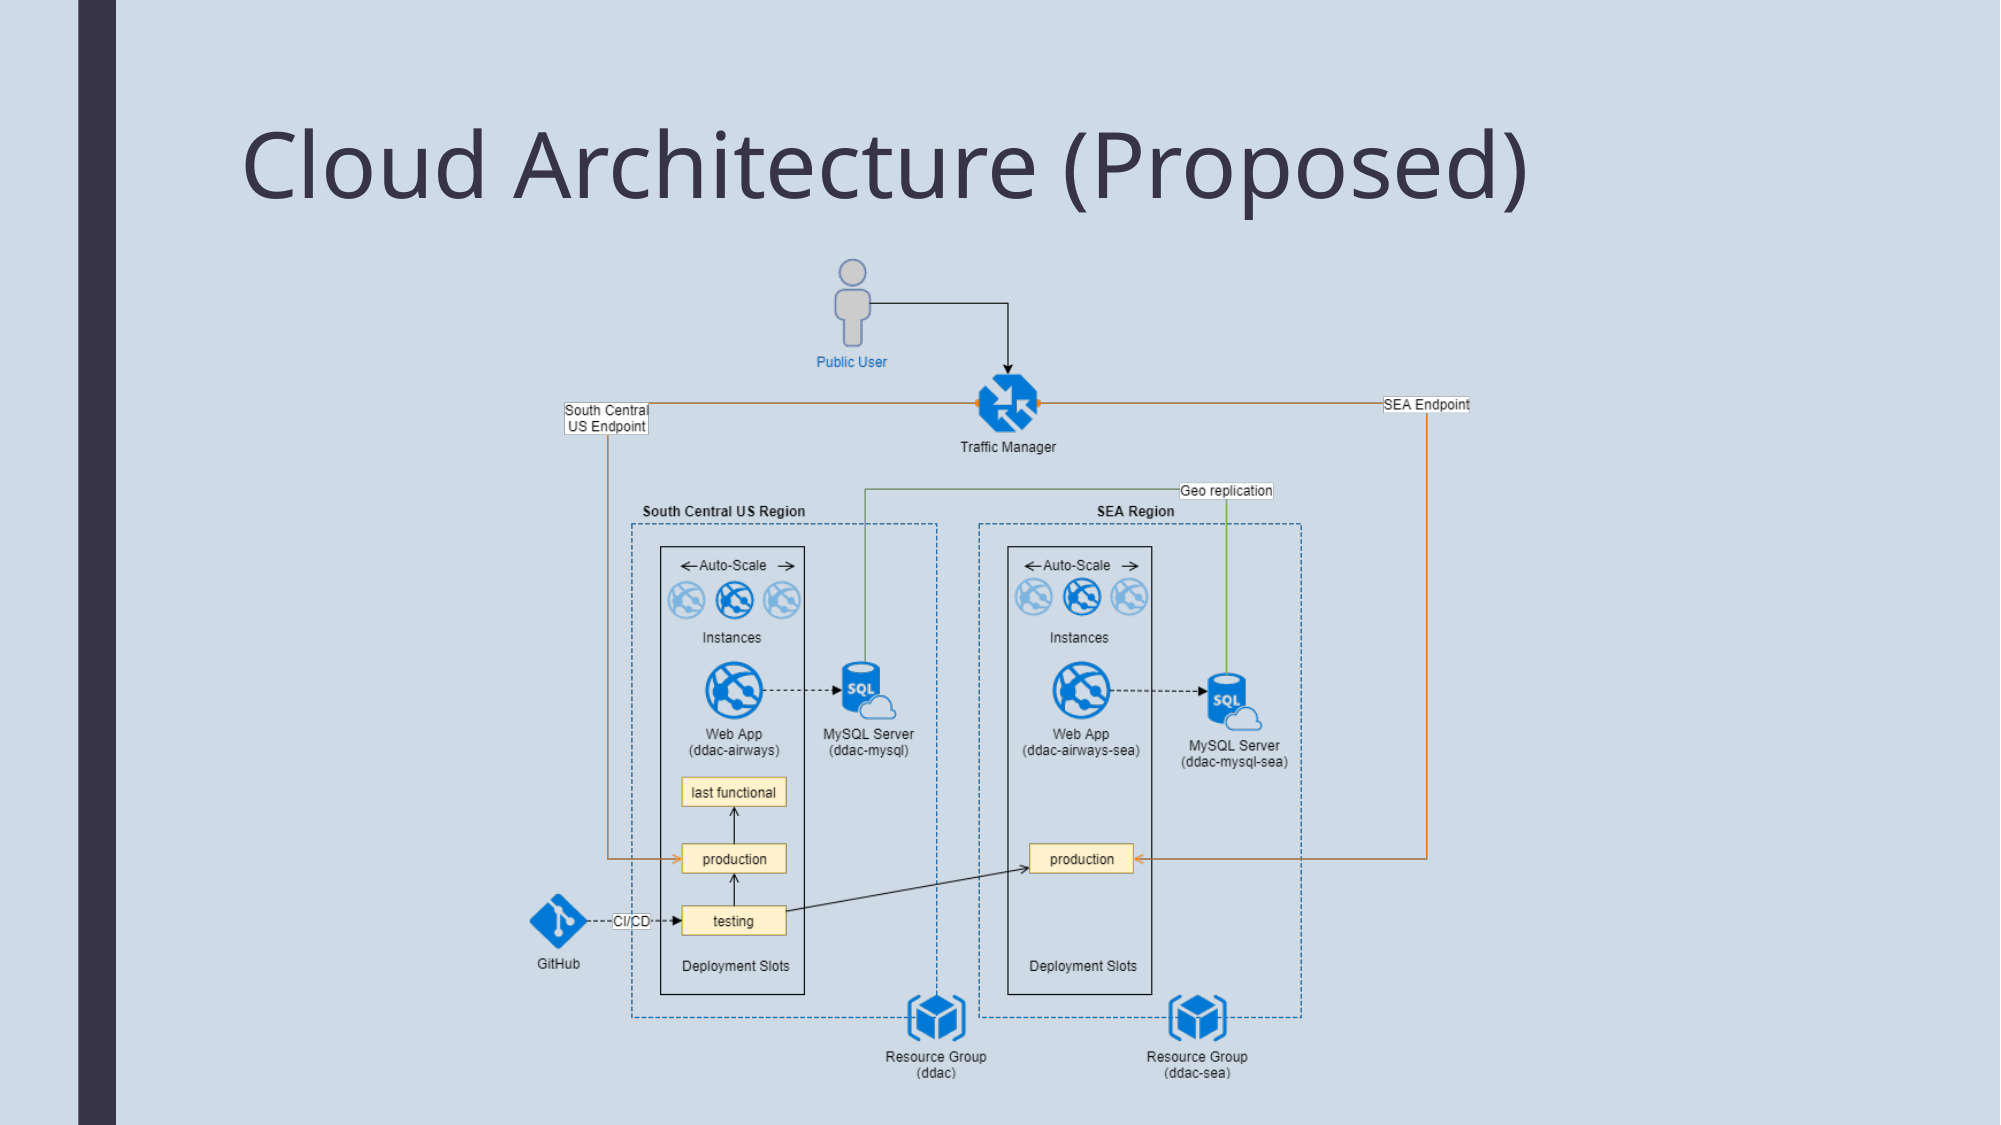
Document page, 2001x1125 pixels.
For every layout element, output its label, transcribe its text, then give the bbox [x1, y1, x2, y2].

picture [529, 258, 1471, 1080]
title Cloud Architecture (Proposed) [225, 112, 1800, 227]
